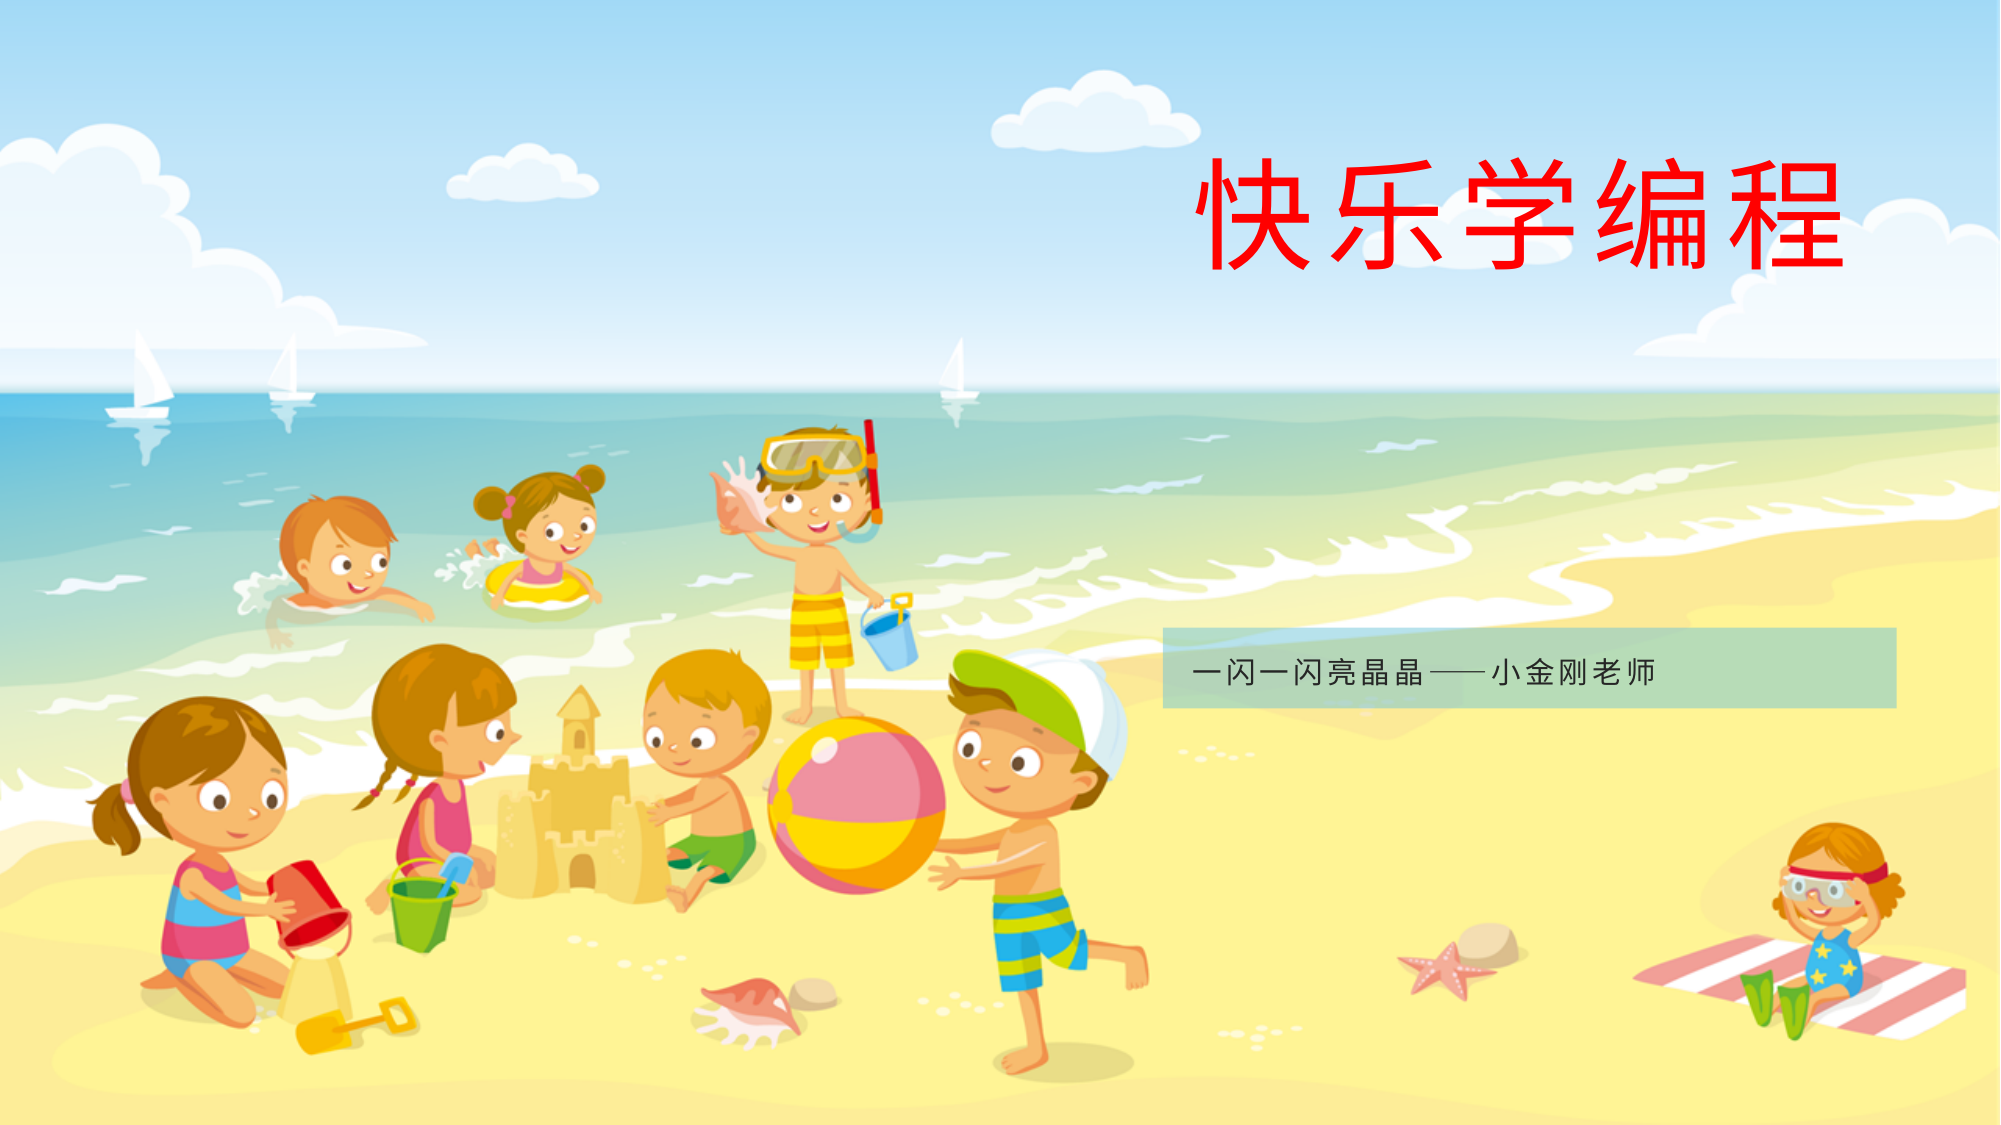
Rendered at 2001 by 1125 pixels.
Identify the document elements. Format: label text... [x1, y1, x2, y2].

picture [0, 0, 2000, 1125]
title 快乐学编程 [1177, 111, 1953, 303]
subtitle 一闪一闪亮晶晶——小金刚老师 [1177, 632, 1886, 700]
